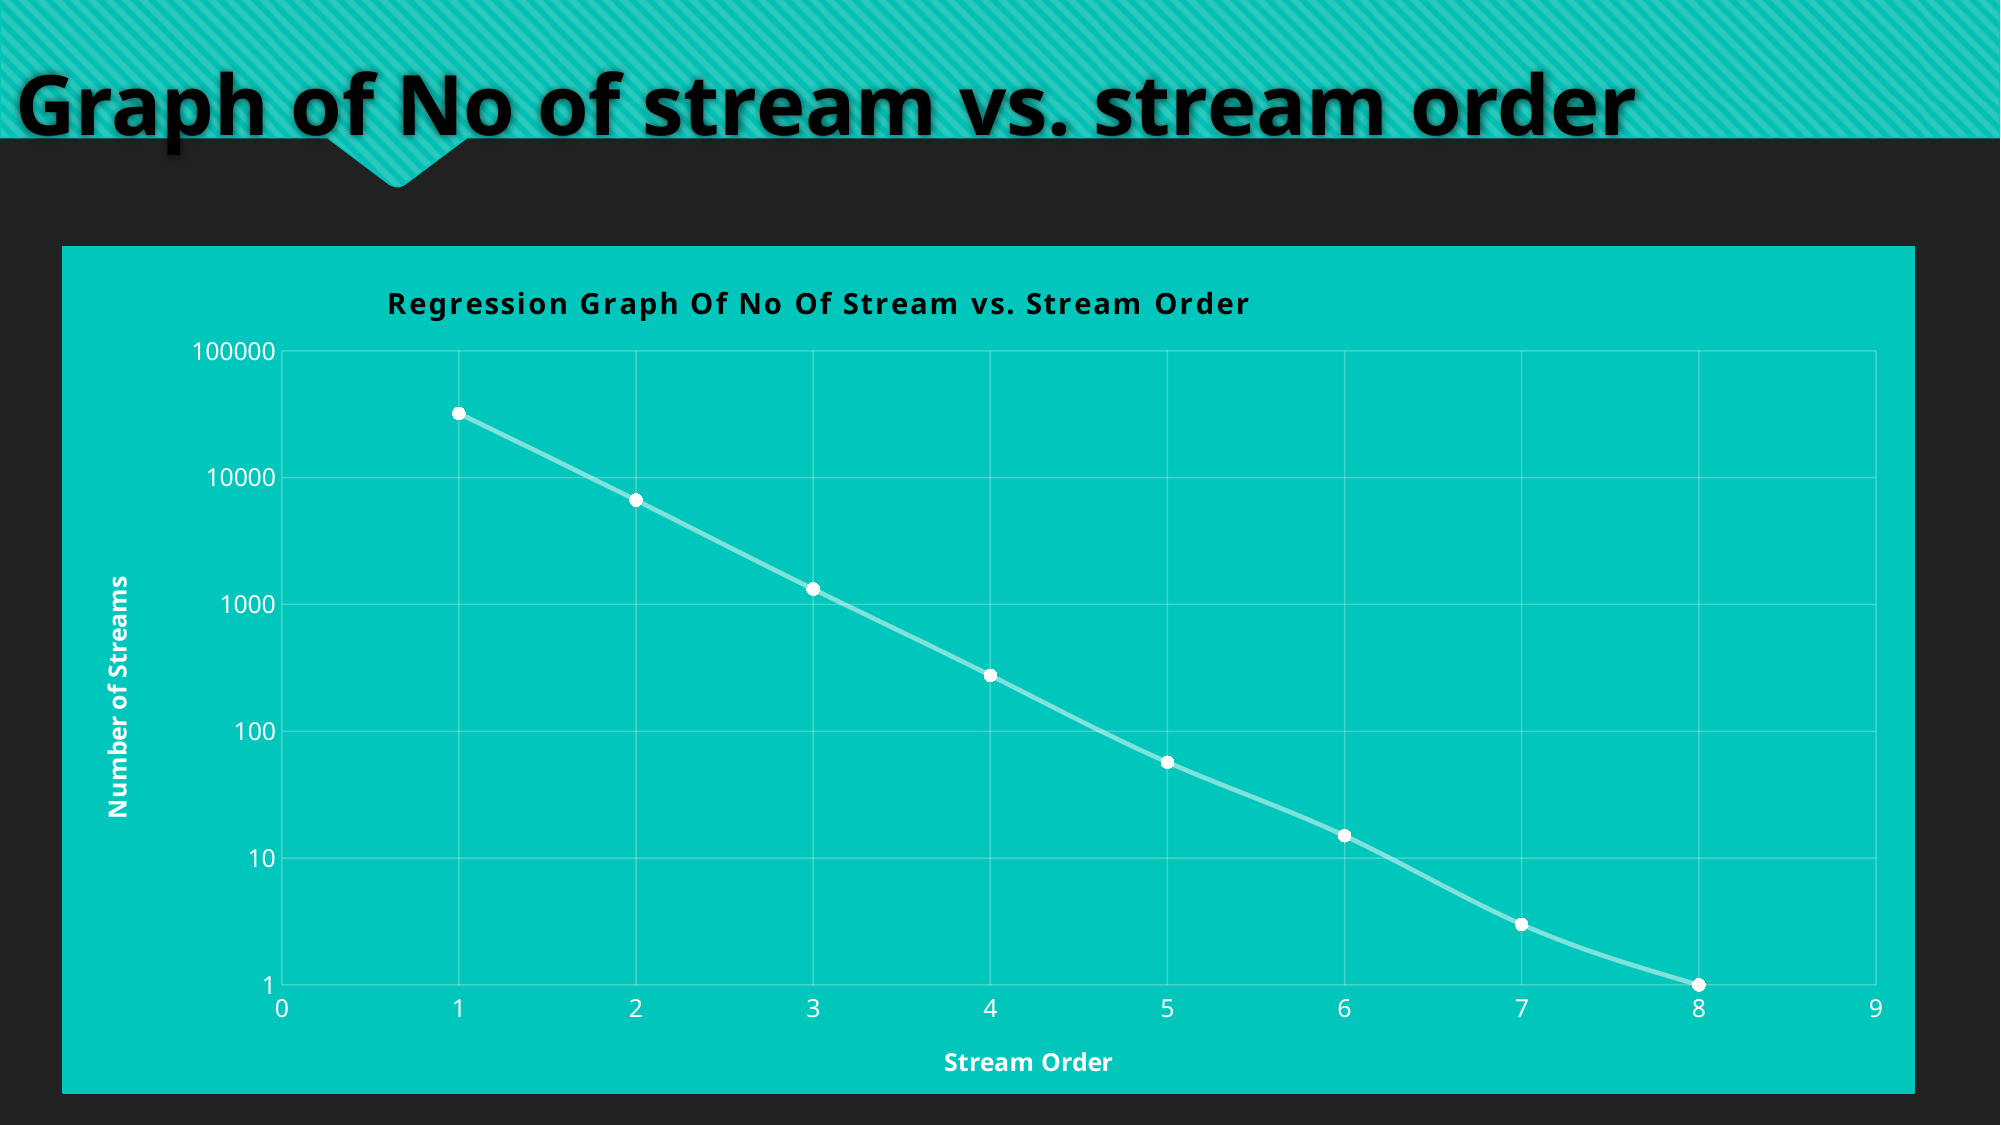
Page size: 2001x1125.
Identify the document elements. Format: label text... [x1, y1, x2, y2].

title Graph of No of stream vs. stream order [0, 0, 1735, 160]
chart [62, 245, 1915, 1094]
